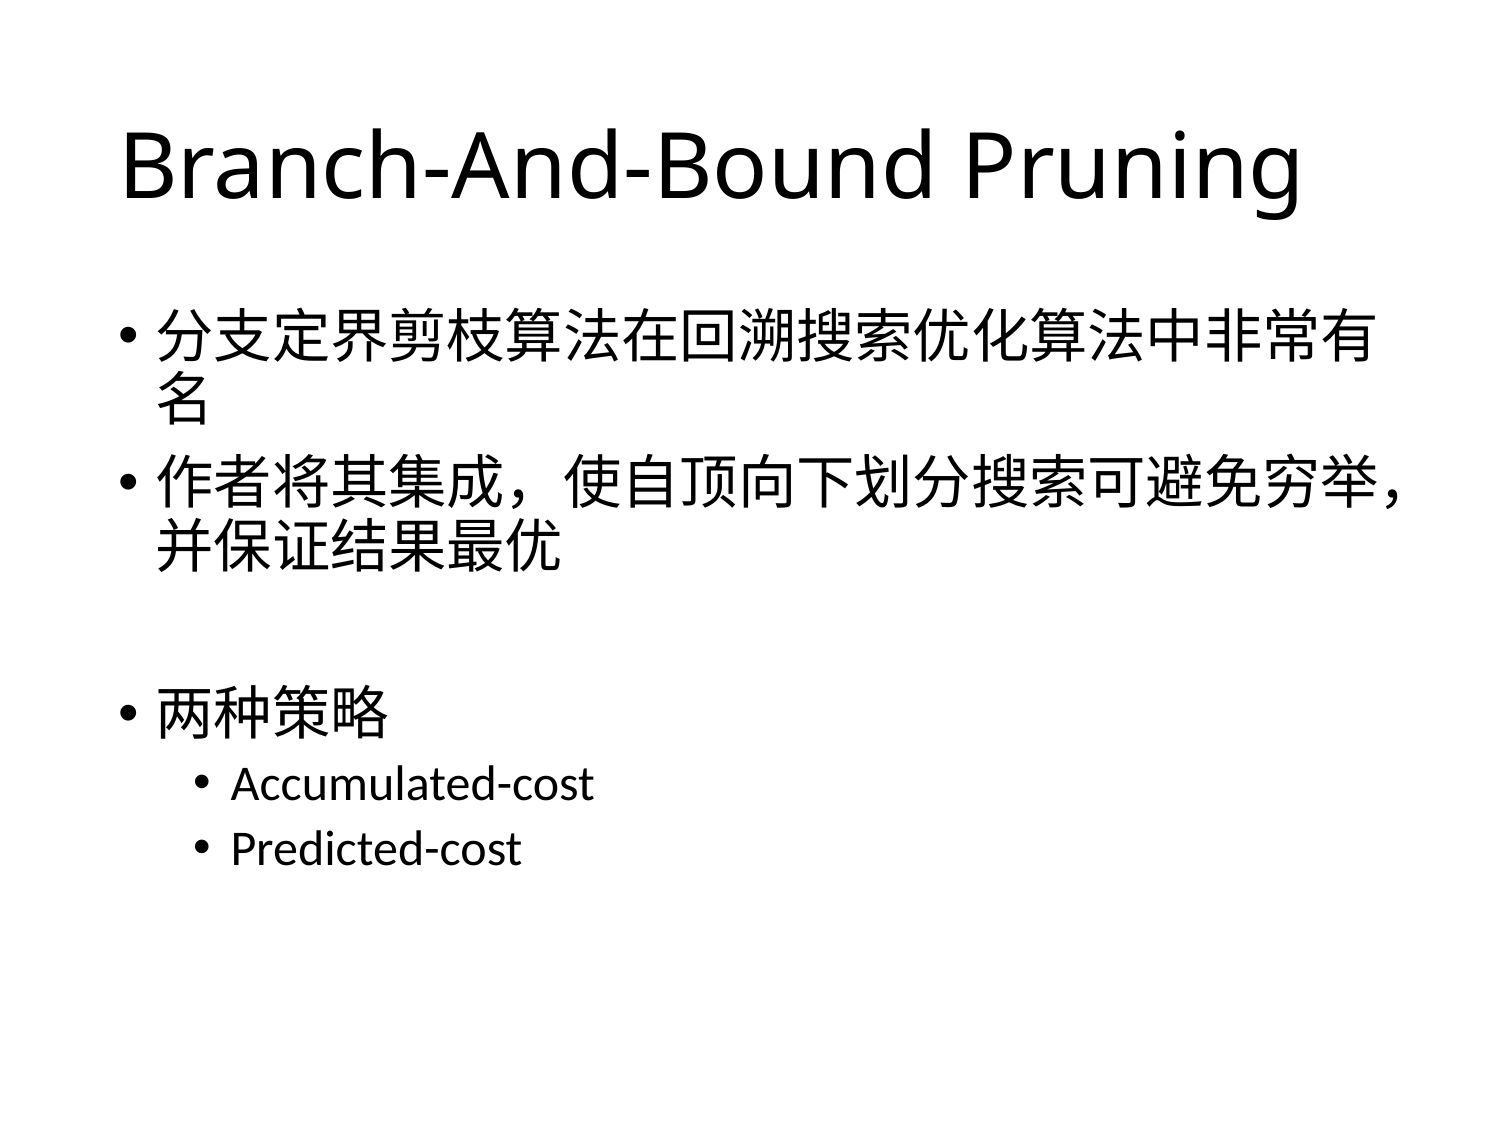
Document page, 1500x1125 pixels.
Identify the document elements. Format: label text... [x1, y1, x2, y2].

list 分支定界剪枝算法在回溯搜索优化算法中非常有名 作者将其集成，使自顶向下划分搜索可避免穷举，并保证结果最优 两种策略 Accumulated-cost Predicted-cost [103, 299, 1397, 1014]
title Branch-And-Bound Pruning [103, 59, 1397, 278]
